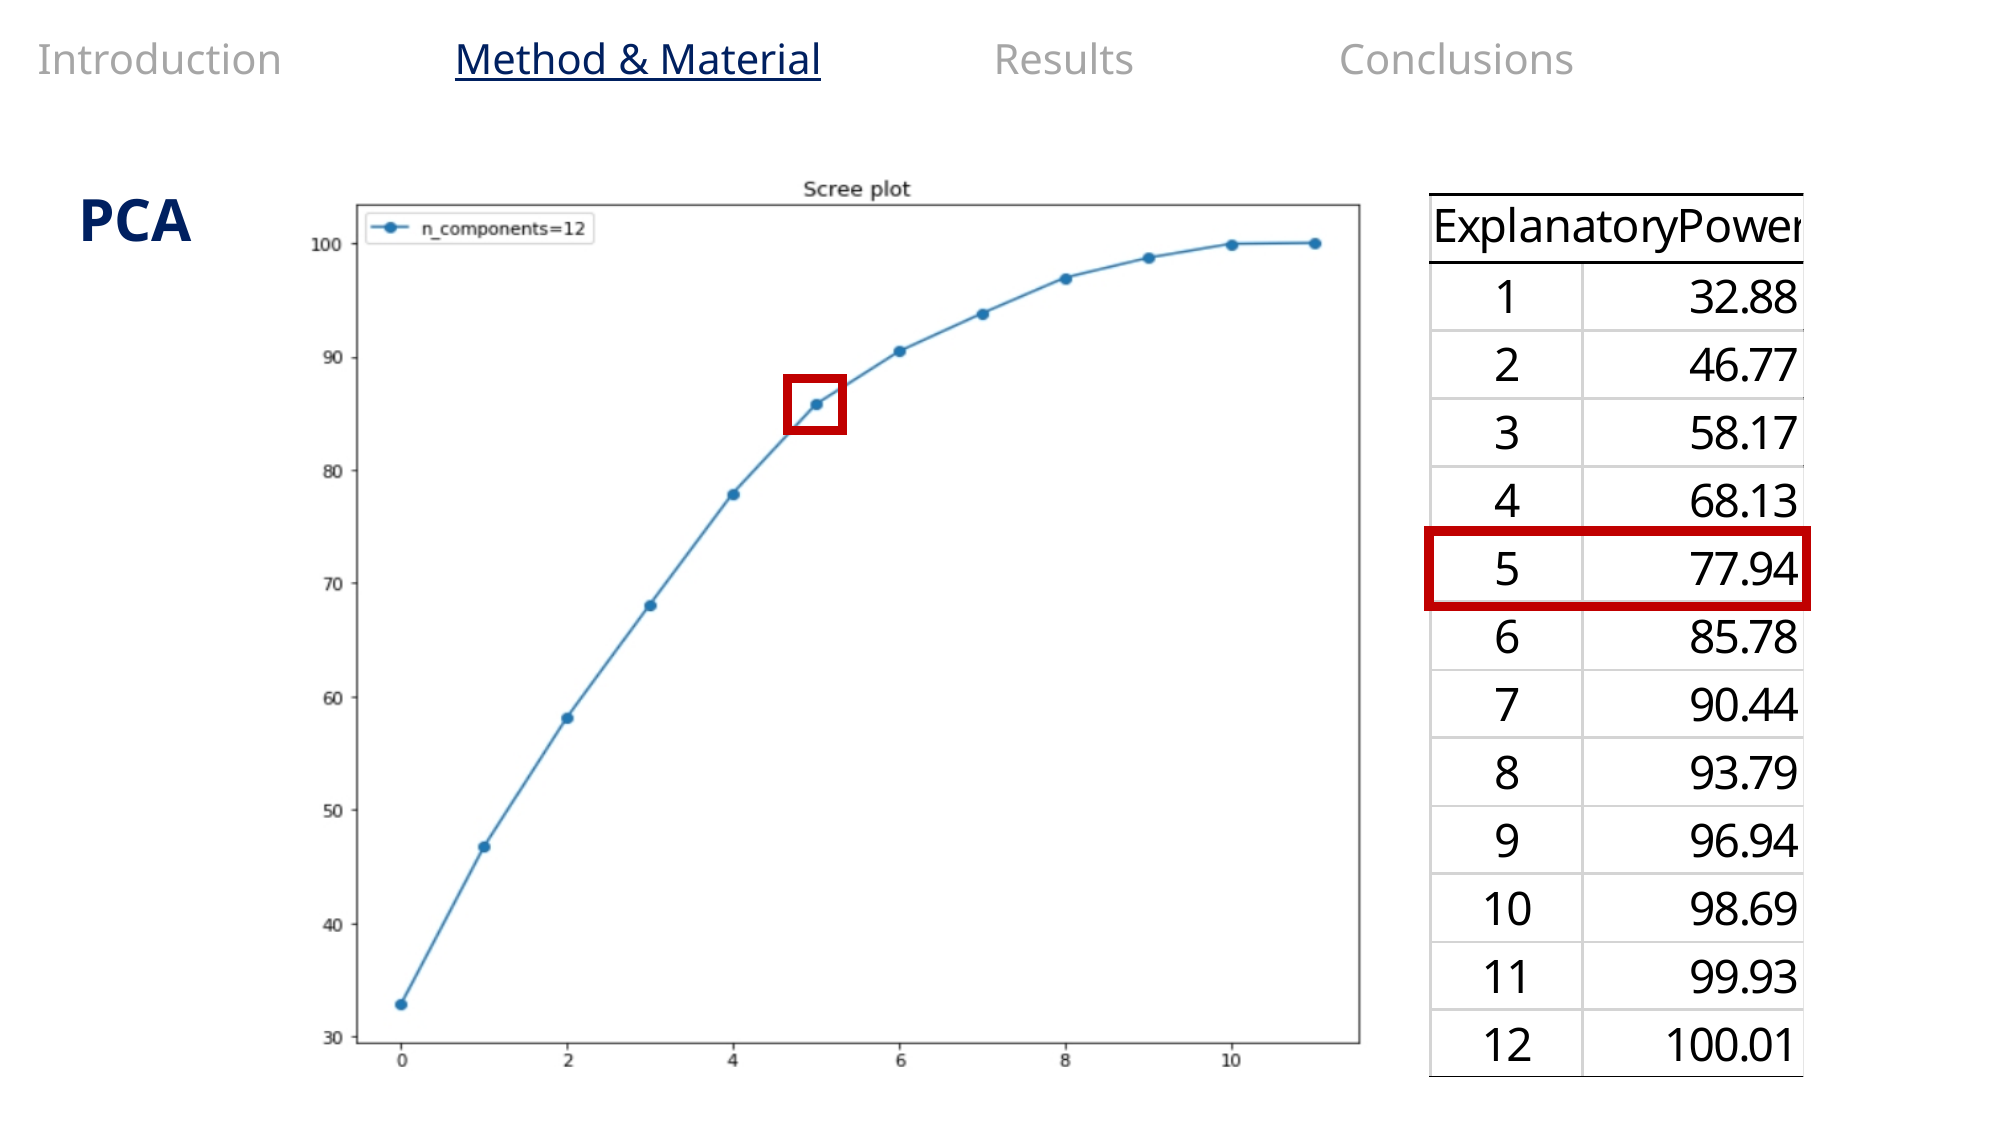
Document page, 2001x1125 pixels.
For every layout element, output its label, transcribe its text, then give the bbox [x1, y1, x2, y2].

picture [301, 172, 1385, 1080]
text_box Introduction Method & Material Results Conclusions [22, 25, 1960, 91]
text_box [1429, 192, 1807, 1080]
list PCA [63, 184, 301, 289]
